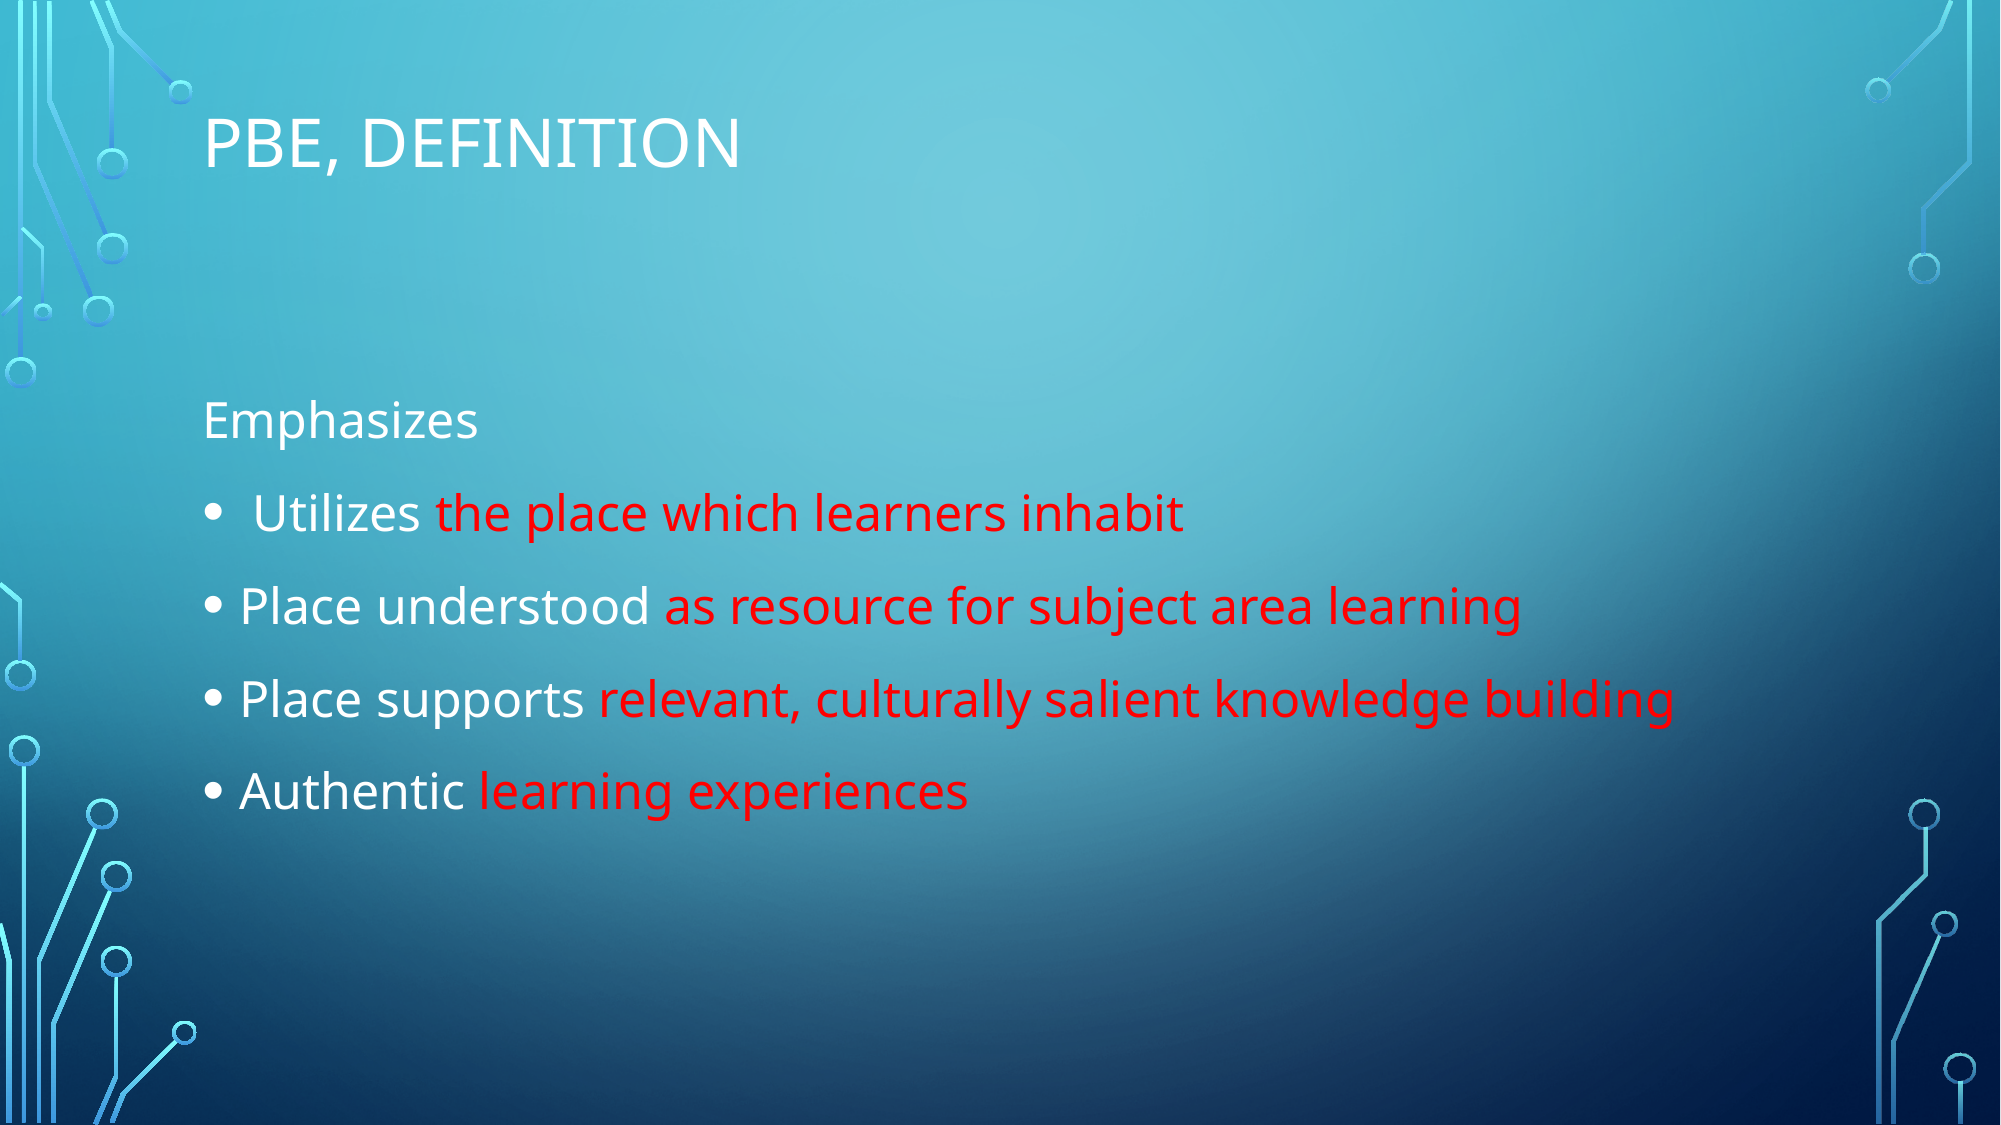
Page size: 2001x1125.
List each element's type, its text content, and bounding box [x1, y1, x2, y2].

title PBE, definition [187, 101, 1813, 344]
list Emphasizes Utilizes the place which learners inhabit Place understood as resource for subject area learning Place supports relevant, culturally salient knowledge building Authentic learning experiences [187, 369, 1813, 950]
